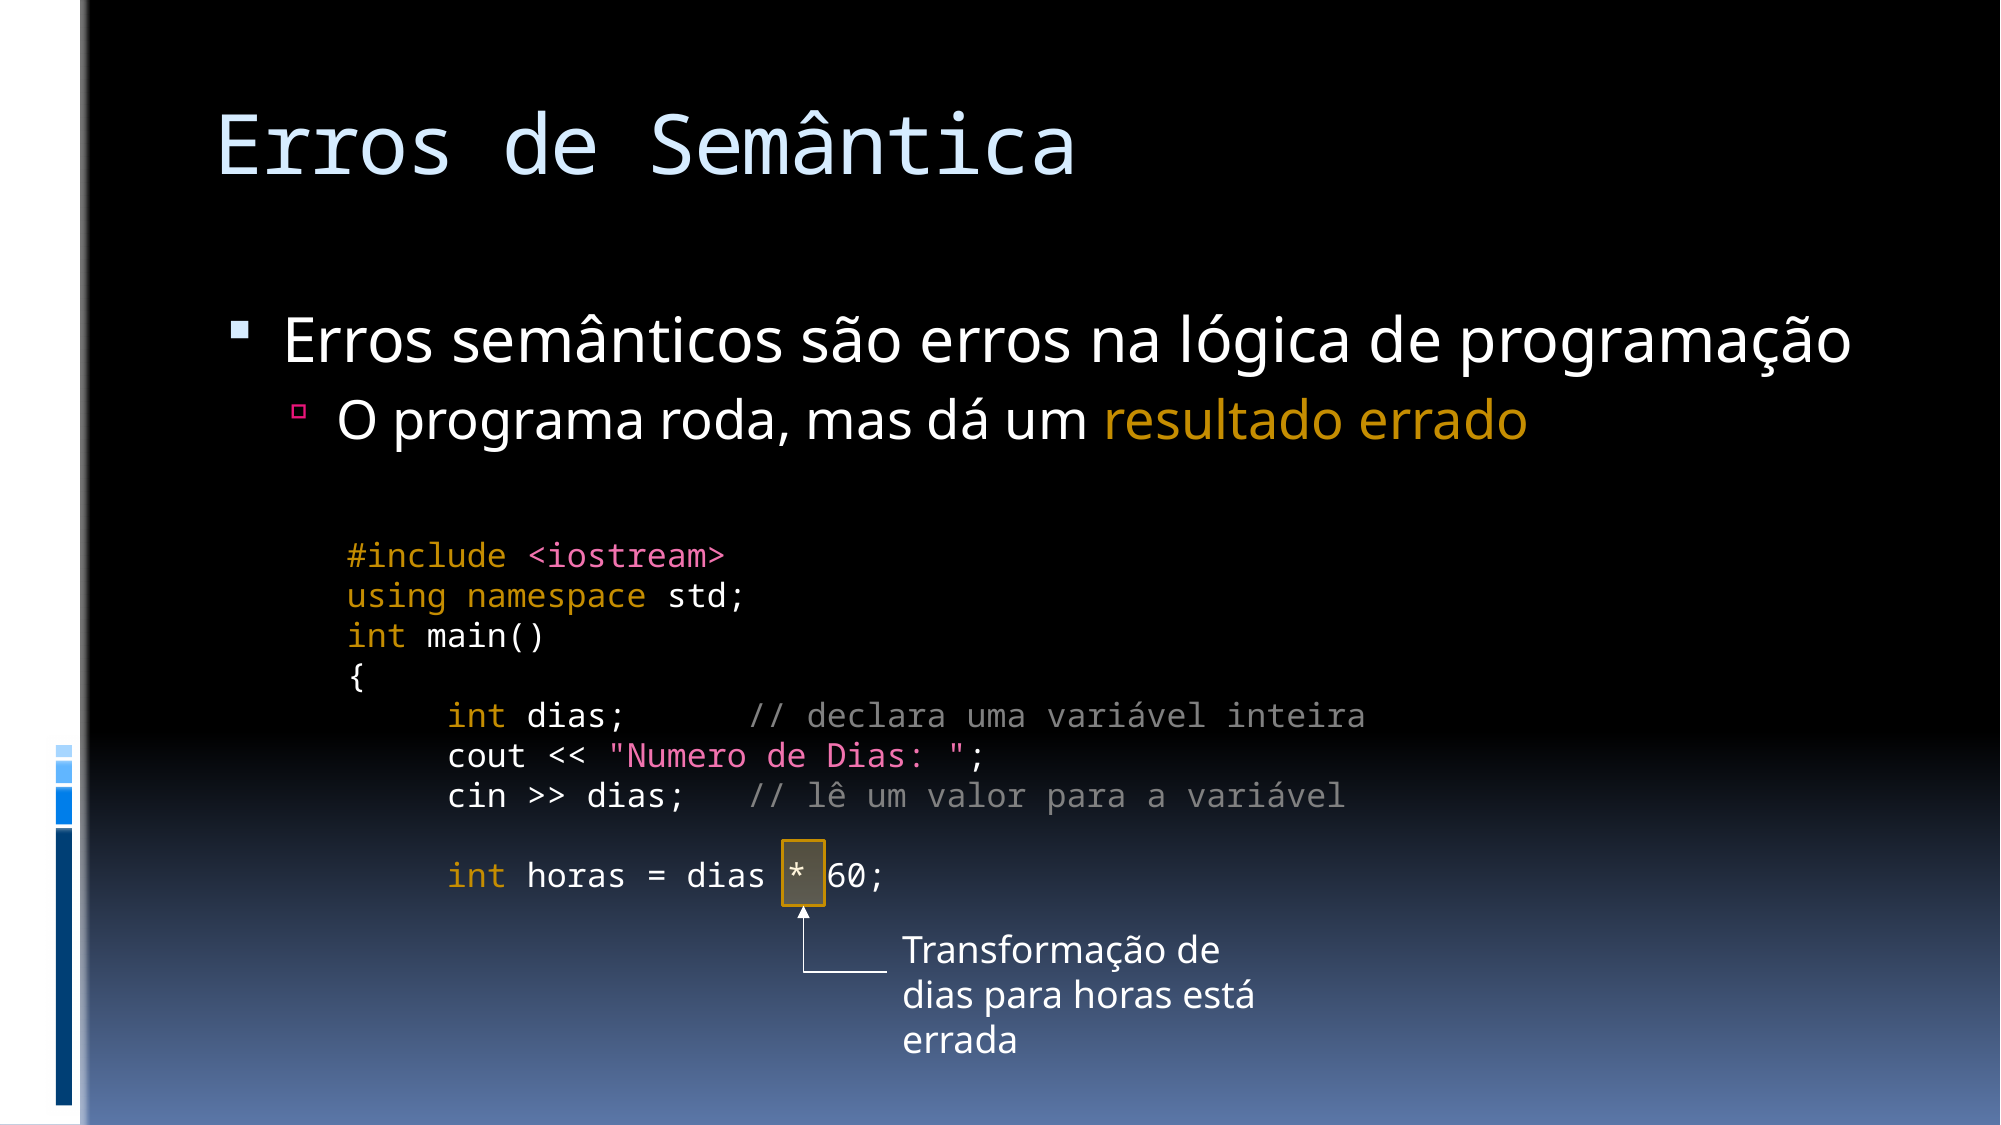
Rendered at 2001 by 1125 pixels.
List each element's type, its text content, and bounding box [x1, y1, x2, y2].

text_box [781, 839, 826, 907]
list Erros semânticos são erros na lógica de programação O programa roda, mas dá um resultado errado [200, 292, 1900, 1043]
text_box Transformação de dias para horas está errada [887, 918, 1313, 1069]
text_box #include <iostream> using namespace std; int main() { int dias; // declara uma variável inteira cout << "Numero de Dias: "; cin >> dias; // lê um valor para a variável int horas = dias * 60; [332, 527, 1721, 902]
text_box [803, 905, 888, 973]
title Erros de Semântica [200, 83, 1900, 234]
